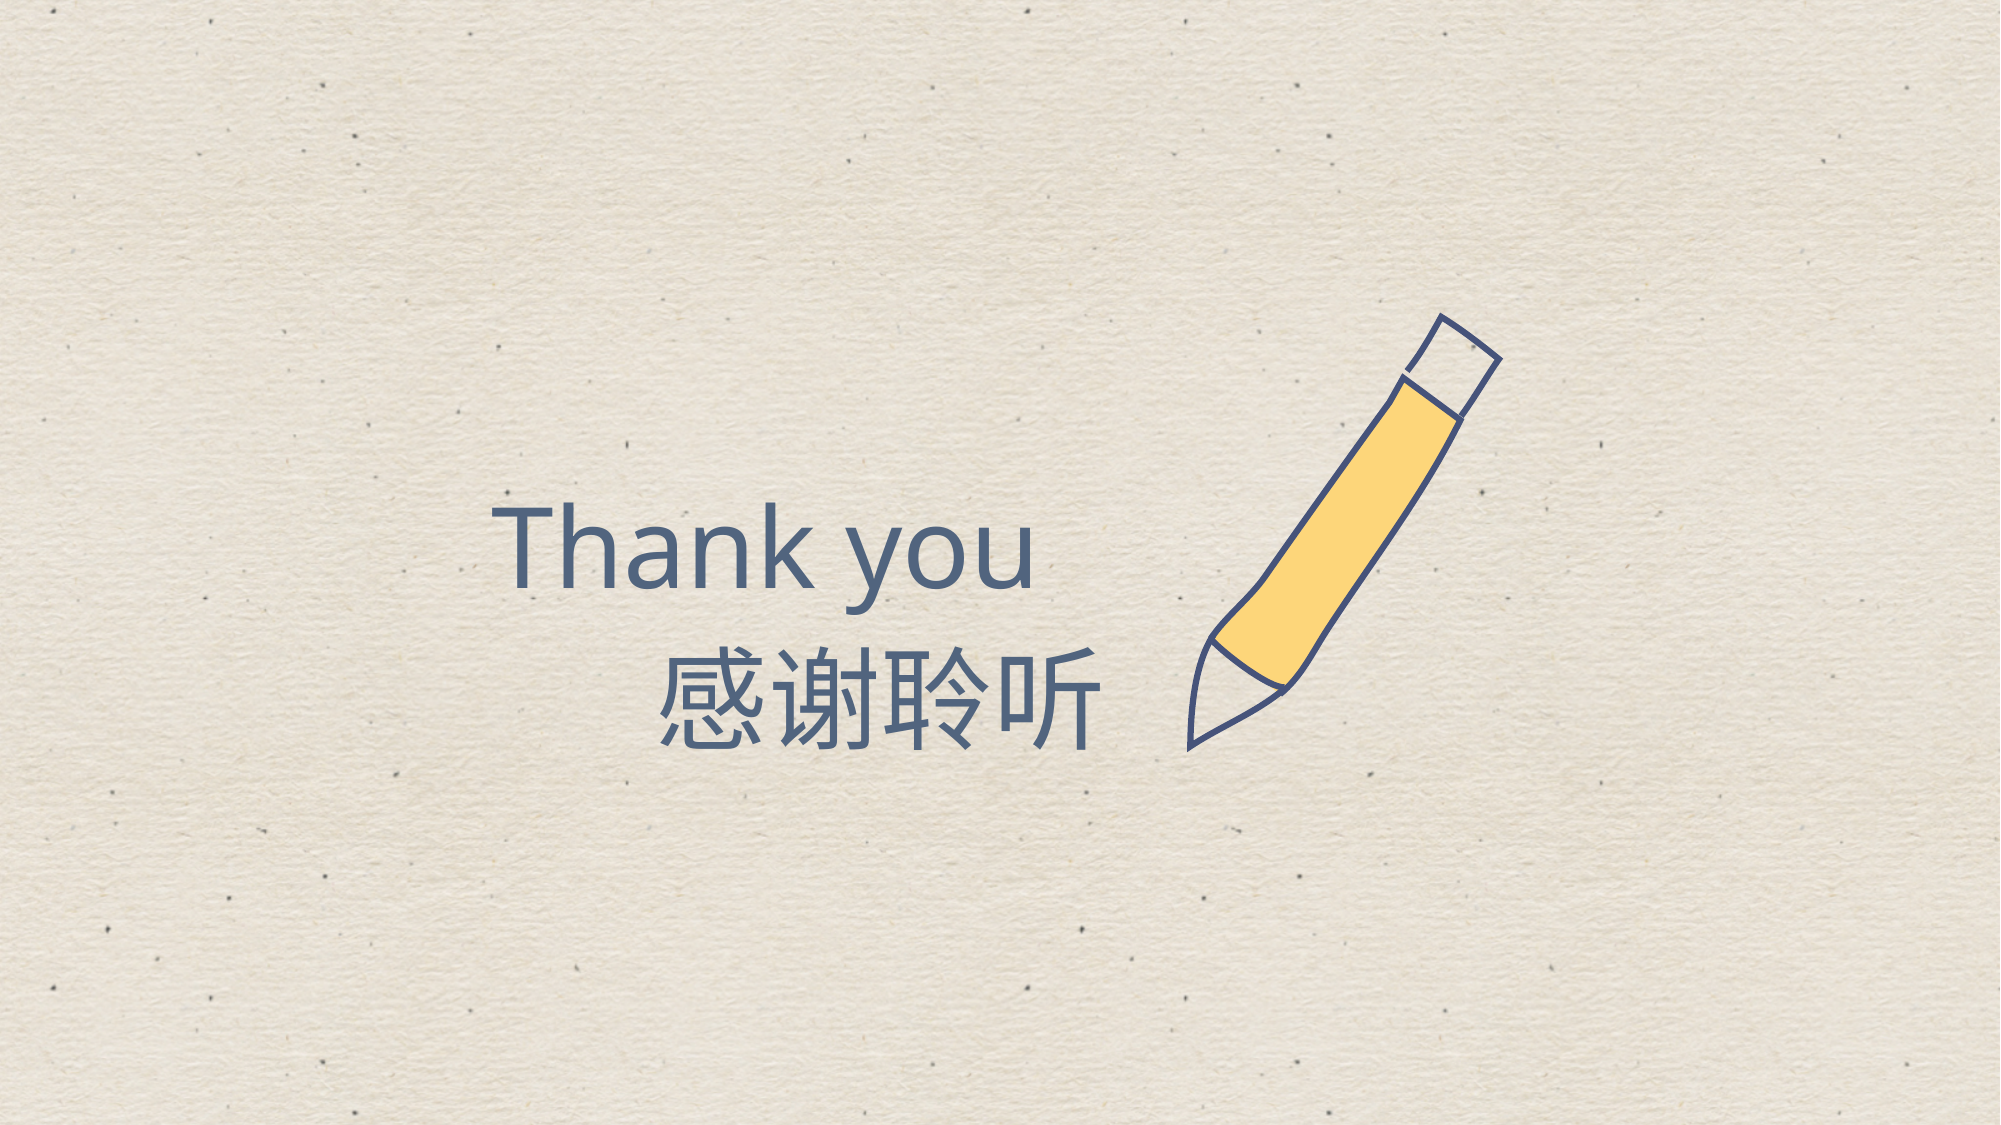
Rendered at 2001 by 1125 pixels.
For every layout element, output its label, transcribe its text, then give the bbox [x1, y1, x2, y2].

picture [0, 0, 2000, 1125]
text_box Thank you [477, 468, 1056, 618]
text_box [1285, 296, 1383, 793]
text_box 感谢聆听 [641, 621, 1121, 772]
